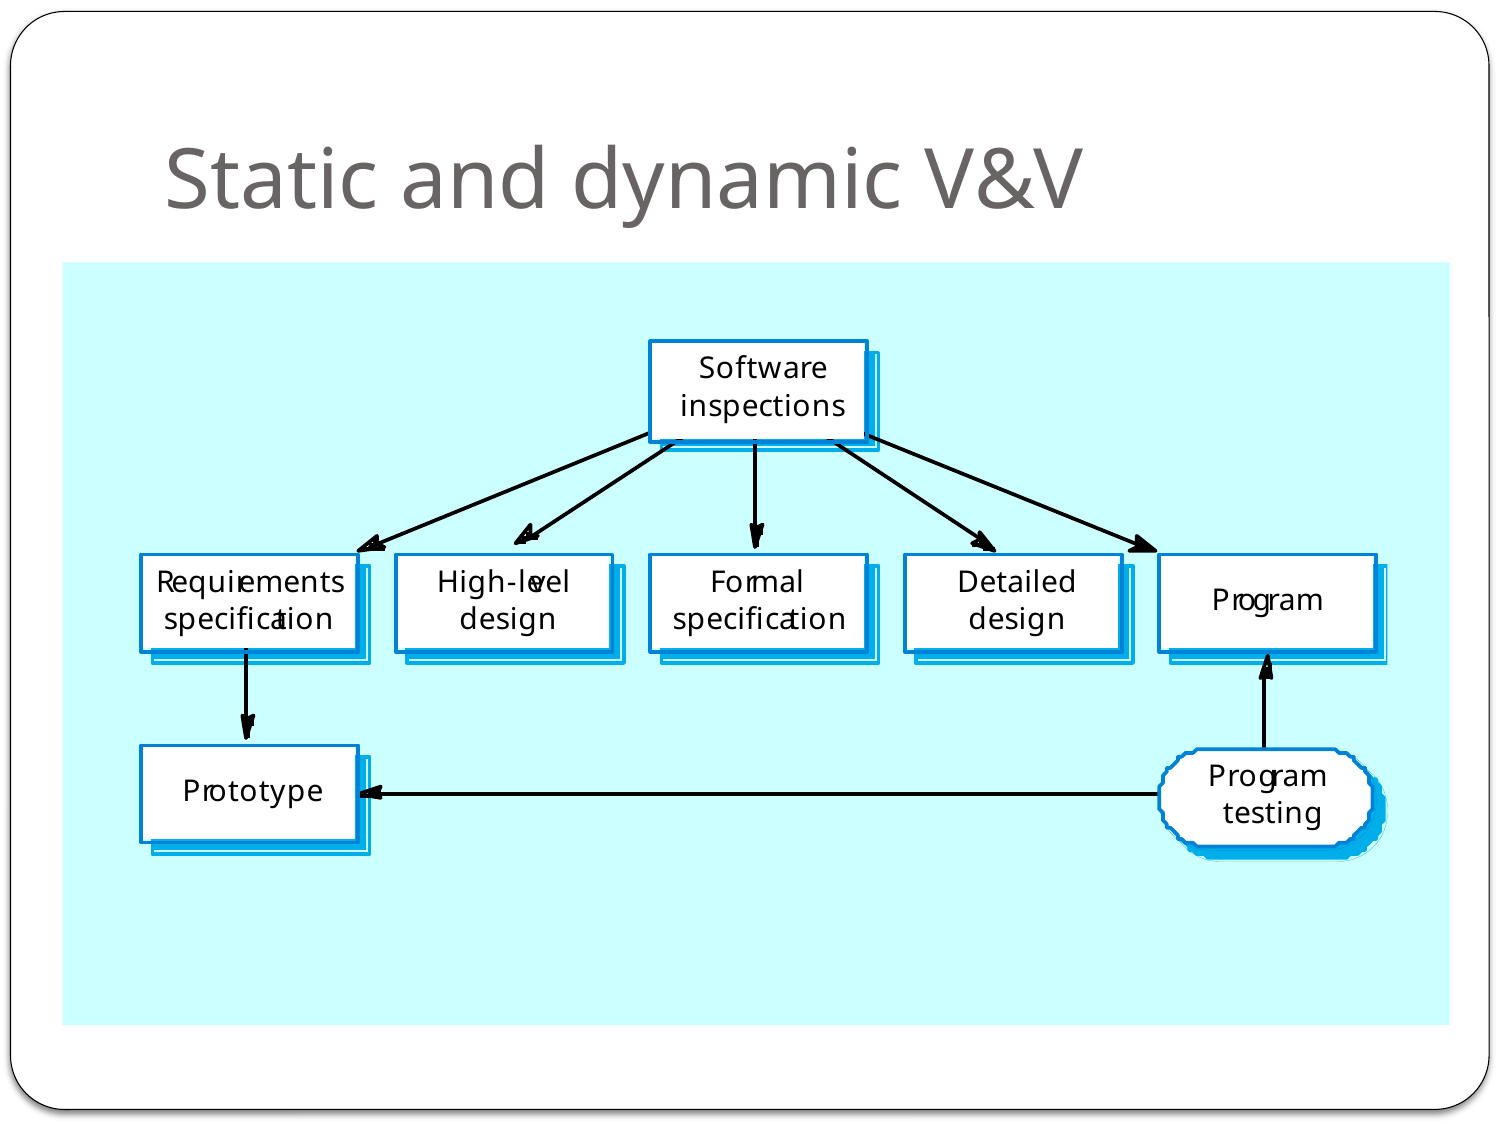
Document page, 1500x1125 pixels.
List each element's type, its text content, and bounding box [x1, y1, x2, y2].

text_box [62, 262, 1450, 1025]
title Static and dynamic V&V [150, 45, 1425, 233]
picture [137, 337, 1388, 862]
